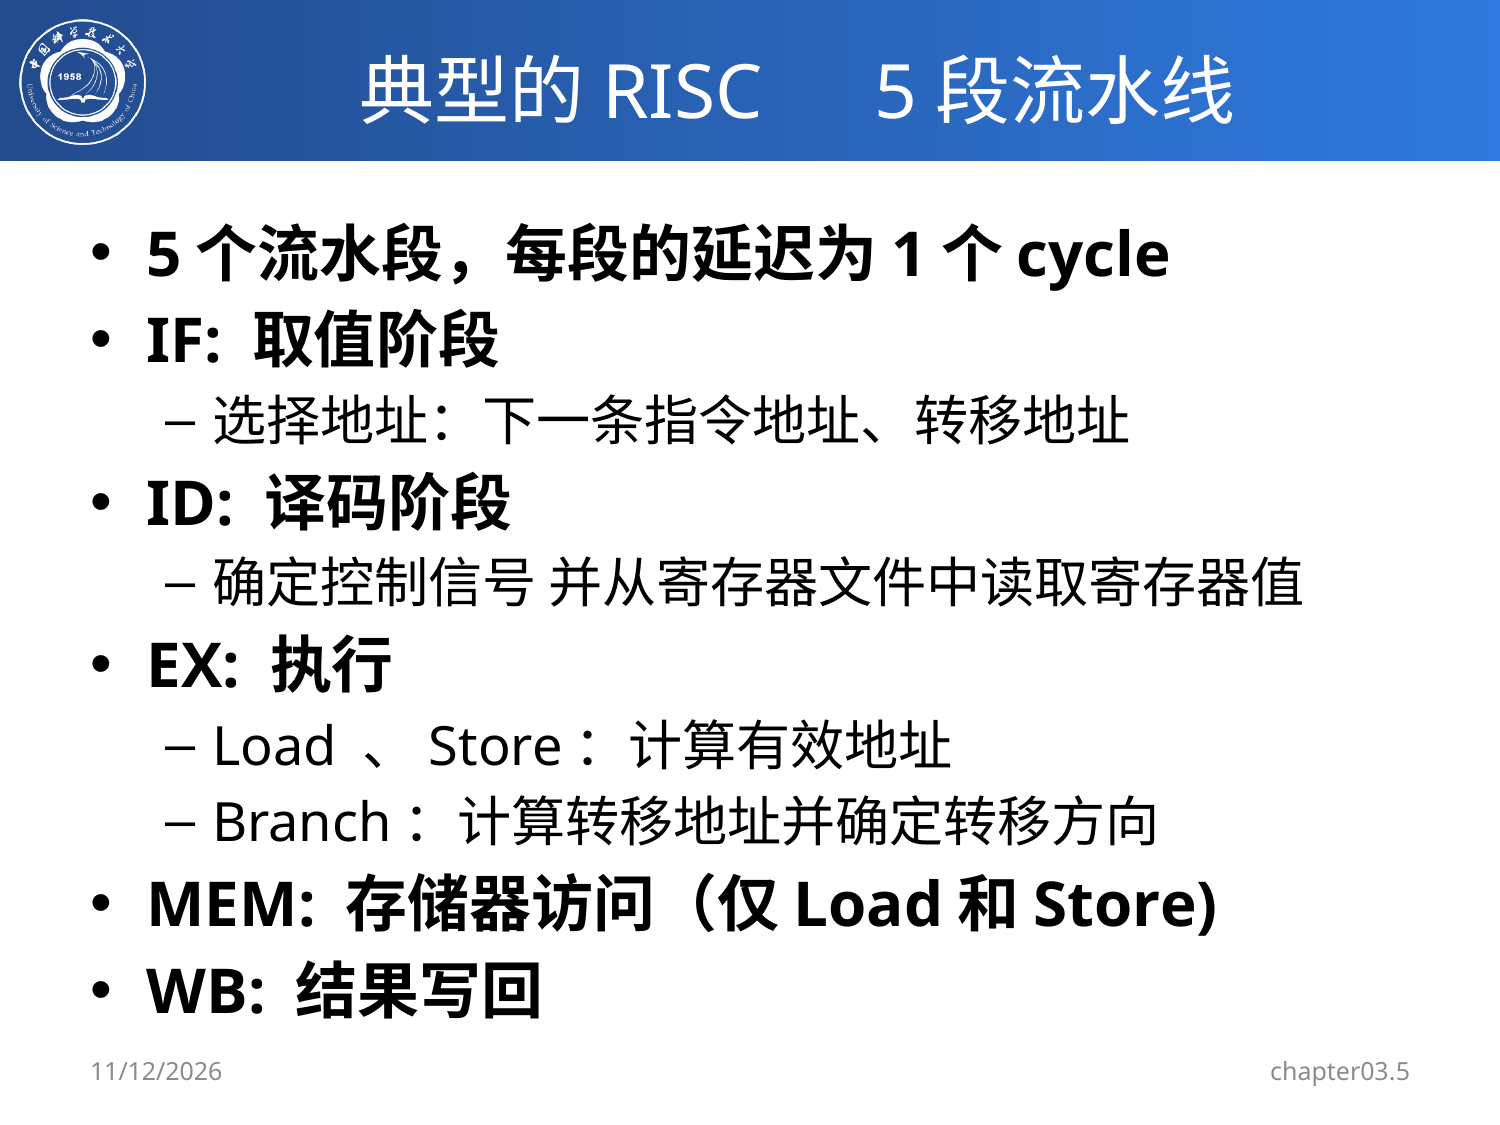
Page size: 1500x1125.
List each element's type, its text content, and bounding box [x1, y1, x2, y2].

title 典型的RISC 5段流水线 [169, 24, 1425, 153]
picture [19, 19, 146, 145]
list 5个流水段，每段的延迟为1个cycle IF: 取值阶段 选择地址：下一条指令地址、转移地址 ID: 译码阶段 确定控制信号 并从寄存器文件中读取寄存器值 EX: 执行 Load 、Store：计算有效地址 Branch：计算转移地址并确定转移方向 MEM: 存储器访问（仅Load和Store) WB: 结果写回 [75, 206, 1425, 1036]
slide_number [75, 1042, 425, 1103]
slide_number chapter03.5 [1074, 1042, 1425, 1103]
